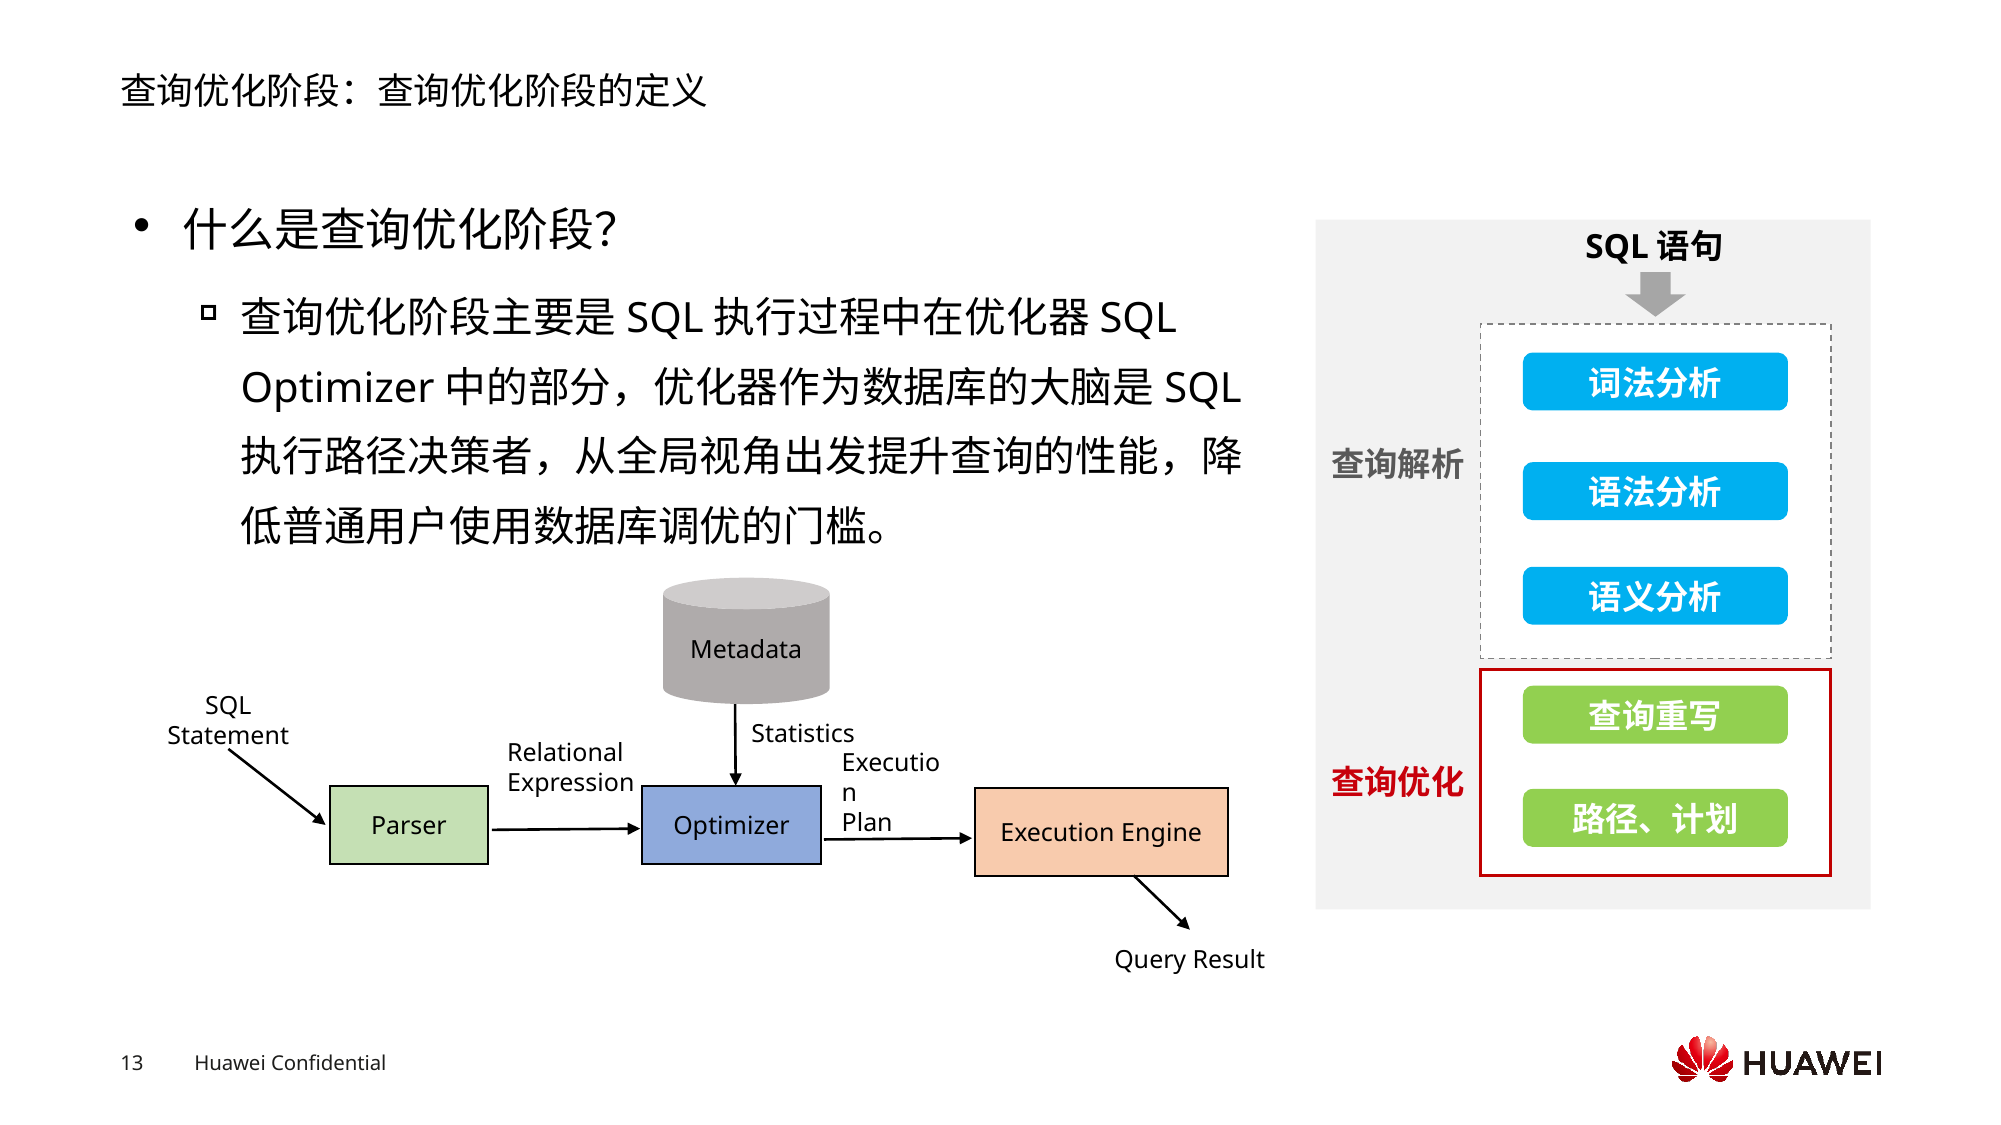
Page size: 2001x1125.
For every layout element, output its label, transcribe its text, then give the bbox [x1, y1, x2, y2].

text_box [1479, 323, 1832, 659]
text_box 词法分析 [1521, 351, 1789, 412]
title 查询优化阶段：查询优化阶段的定义 [120, 73, 1880, 154]
text_box [1315, 218, 1872, 910]
text_box 查询重写 [1521, 684, 1789, 745]
text_box [1479, 669, 1832, 876]
picture [1672, 1036, 1881, 1082]
text_box 查询优化 [1316, 753, 1480, 809]
list 什么是查询优化阶段？ 查询优化阶段主要是SQL执行过程中在优化器SQL Optimizer中的部分，优化器作为数据库的大脑是SQL执行路径决策者，从全局视角出发提升查询的性能，降低普通用户使用数据库调优的门槛。 [119, 171, 1292, 973]
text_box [126, 577, 1292, 988]
text_box 查询解析 [1316, 435, 1480, 491]
text_box 路径、计划 [1521, 787, 1789, 848]
text_box 语法分析 [1521, 461, 1789, 522]
text_box SQL语句 [1570, 217, 1739, 273]
text_box [1622, 273, 1689, 318]
text_box 语义分析 [1521, 565, 1789, 626]
